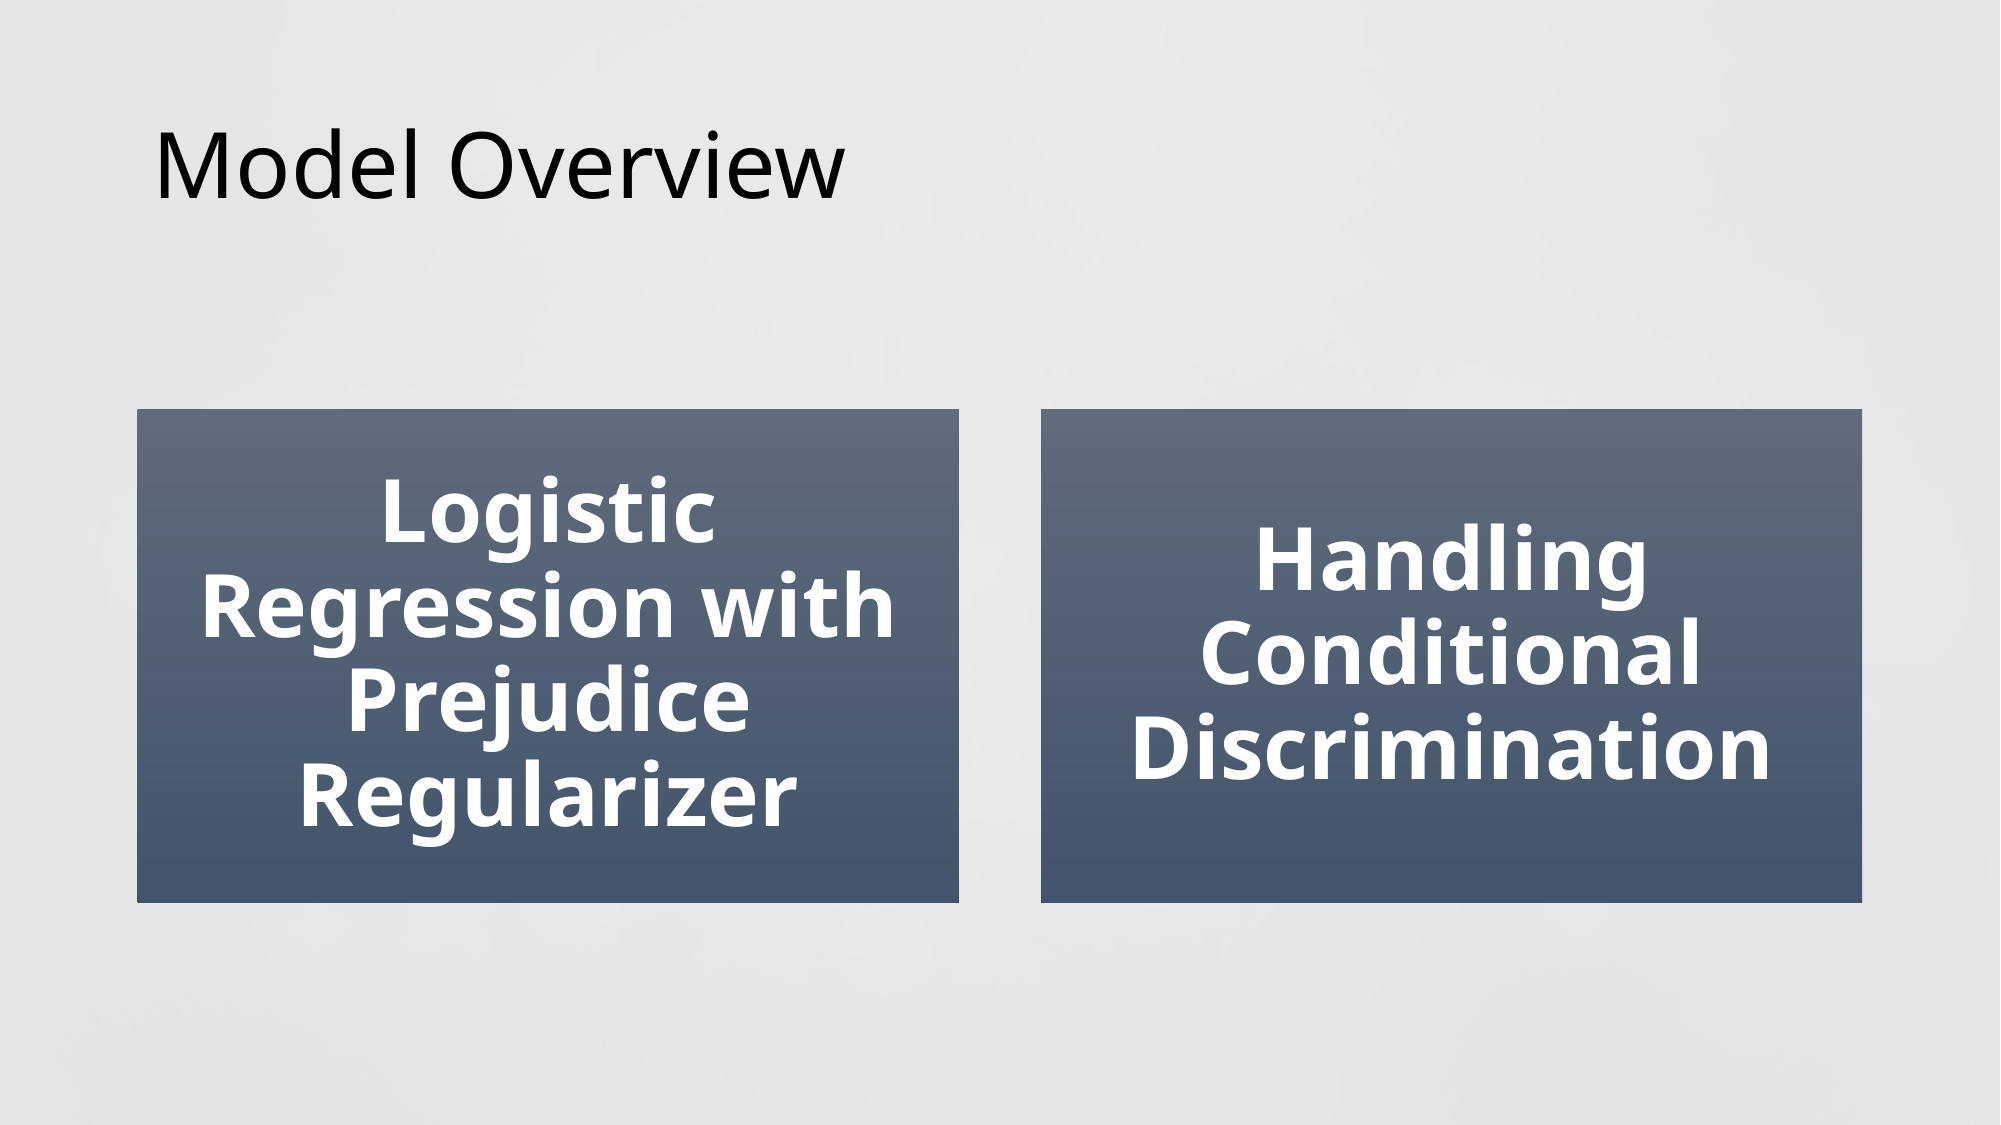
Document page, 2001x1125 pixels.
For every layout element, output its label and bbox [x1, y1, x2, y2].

list [137, 299, 1863, 1014]
picture [0, 0, 2000, 1125]
